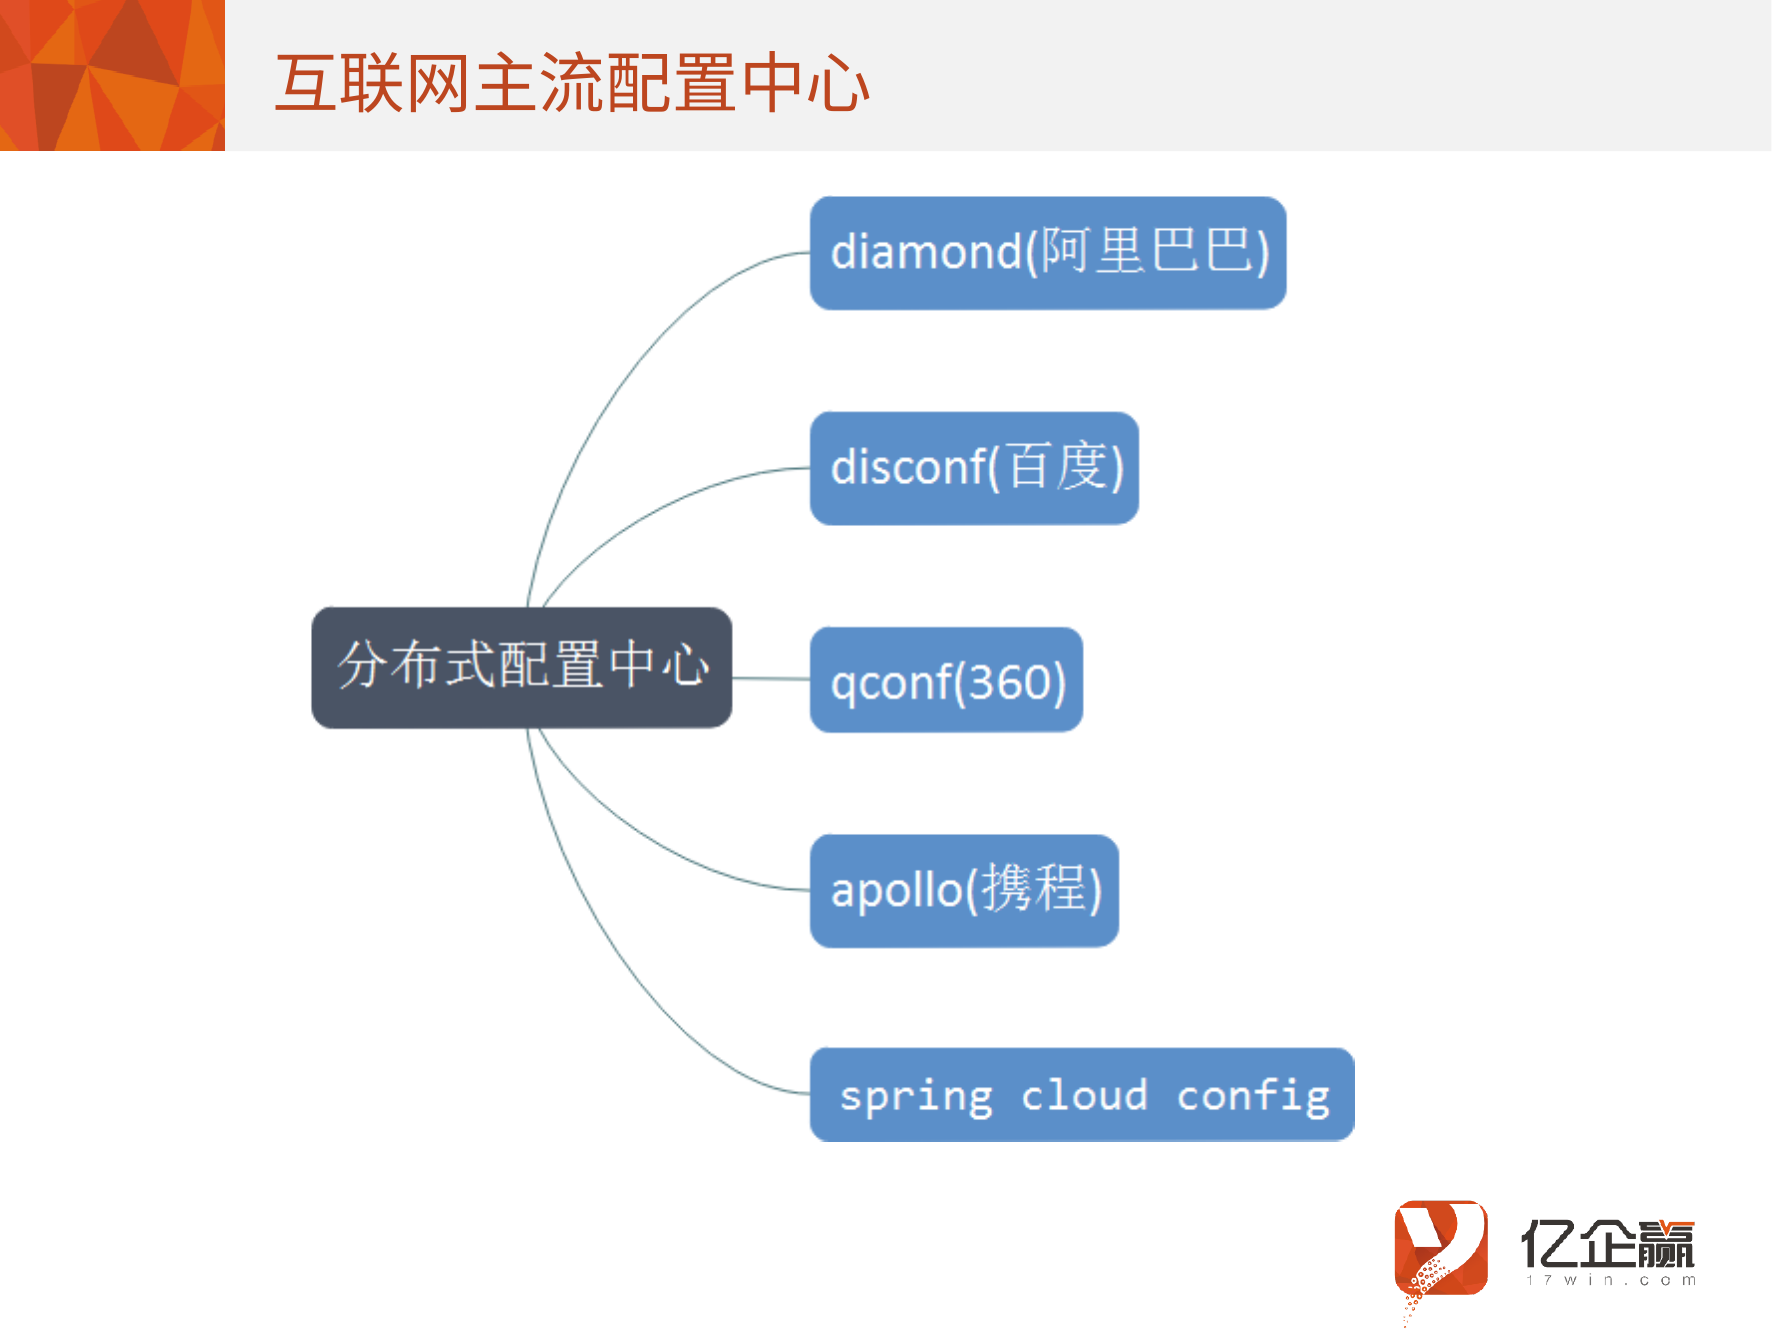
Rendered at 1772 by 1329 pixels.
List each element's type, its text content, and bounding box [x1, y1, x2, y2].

text_box 互联网主流配置中心 [257, 33, 888, 129]
picture [310, 195, 1355, 1142]
picture [0, 0, 225, 151]
picture [1370, 1188, 1707, 1329]
